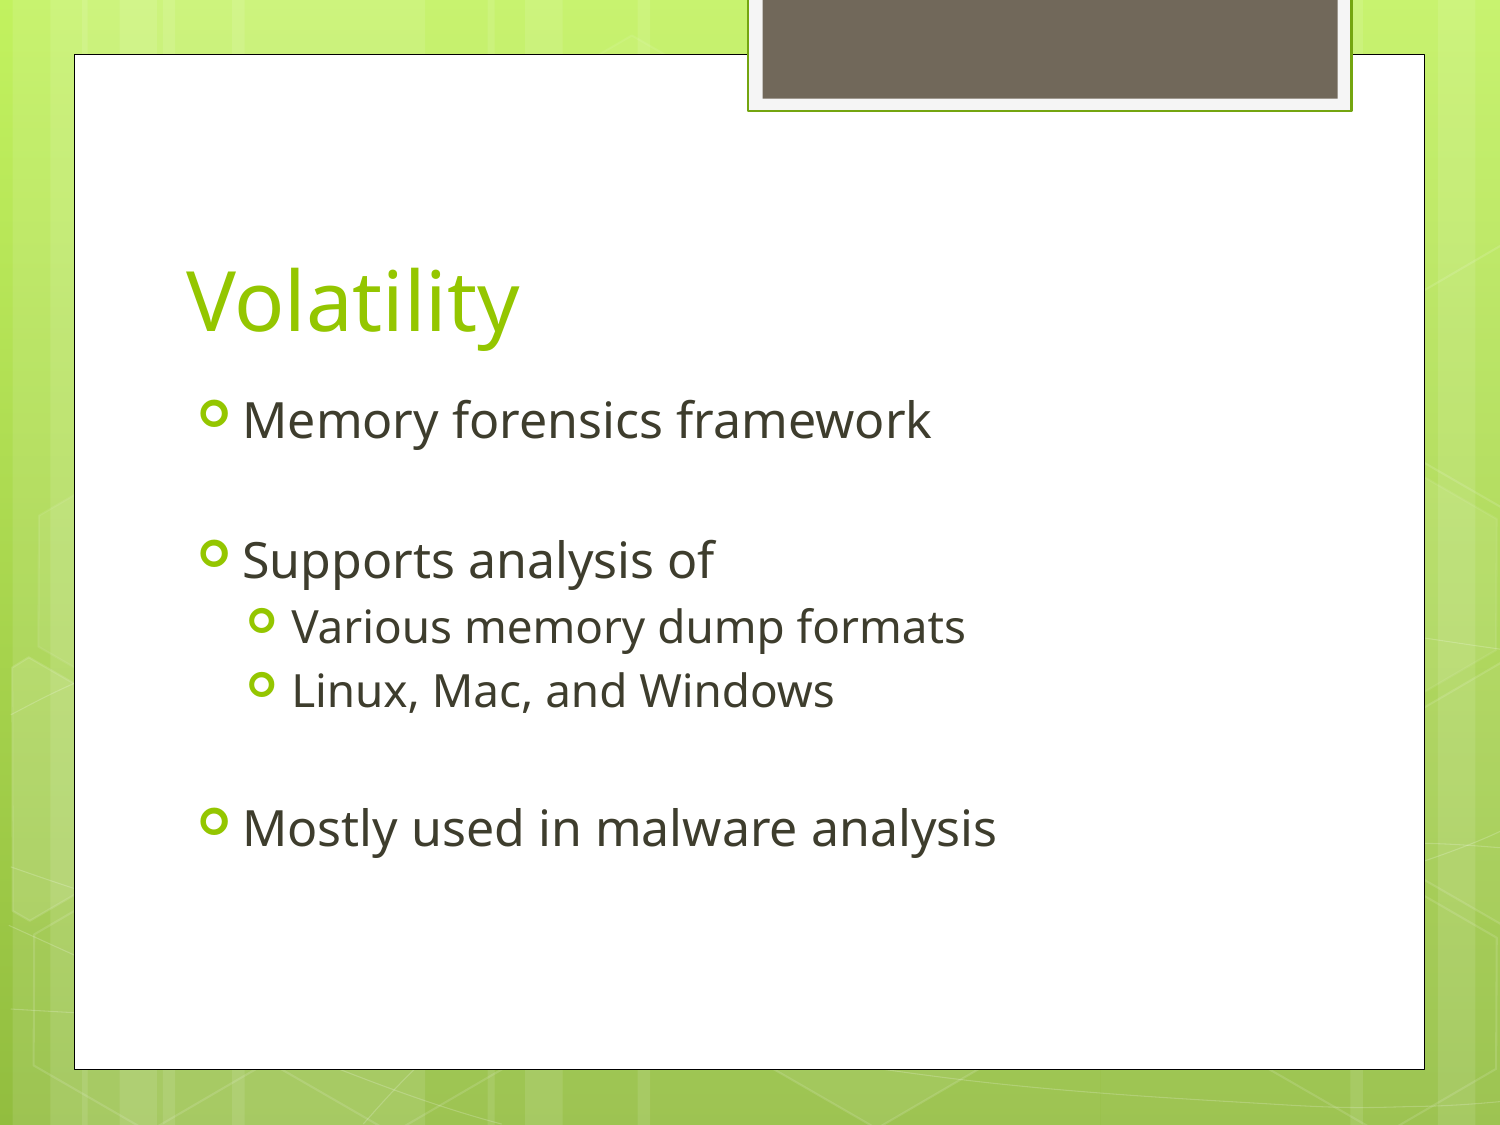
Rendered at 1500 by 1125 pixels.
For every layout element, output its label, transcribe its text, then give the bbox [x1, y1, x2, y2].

title Volatility [171, 168, 1324, 357]
list Memory forensics framework Supports analysis of Various memory dump formats Linux, Mac, and Windows Mostly used in malware analysis [171, 381, 1283, 957]
